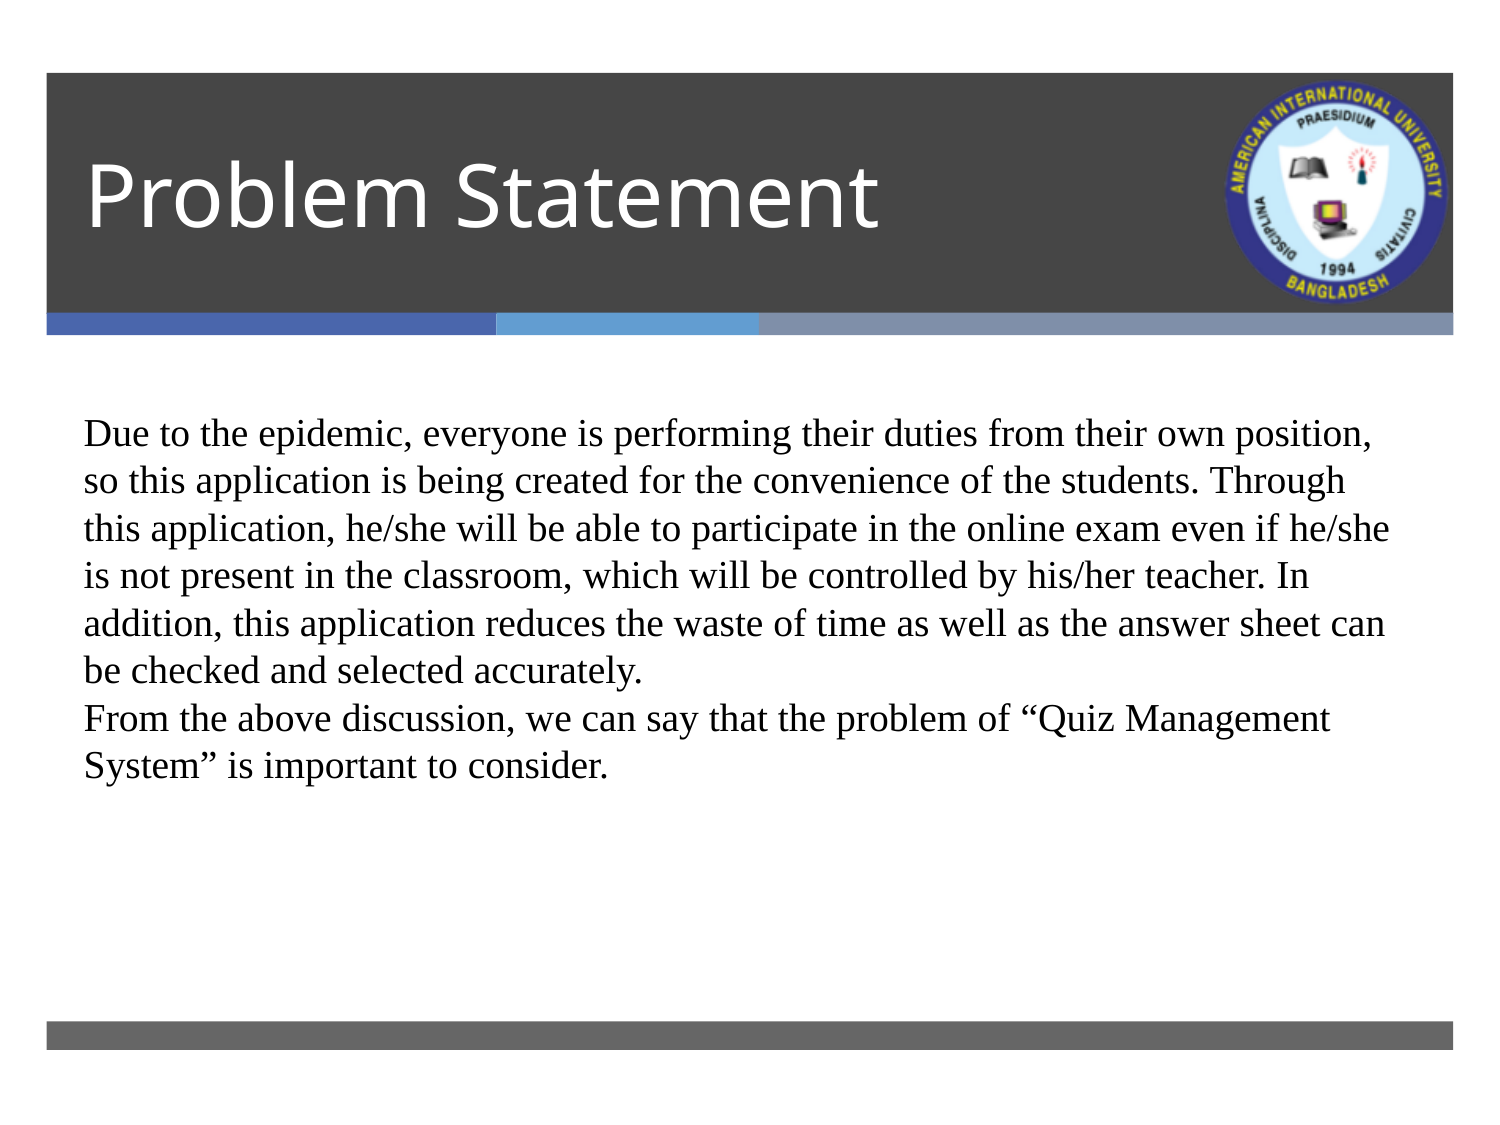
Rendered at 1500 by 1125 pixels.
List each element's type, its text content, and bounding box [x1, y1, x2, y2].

picture [1351, 75, 1454, 310]
subtitle [78, 251, 1351, 331]
title Problem Statement [69, 73, 1351, 253]
text_box Due to the epidemic, everyone is performing their duties from their own position, so this application is being created for the convenience of the students. Through this application, he/she will be able to participate in the online exam even if he/she is not present in the classroom, which will be controlled by his/her teacher. In addition, this application reduces the waste of time as well as the answer sheet can be checked and selected accurately. From the above discussion, we can say that the problem of “Quiz Management System” is important to consider. [69, 399, 1428, 795]
